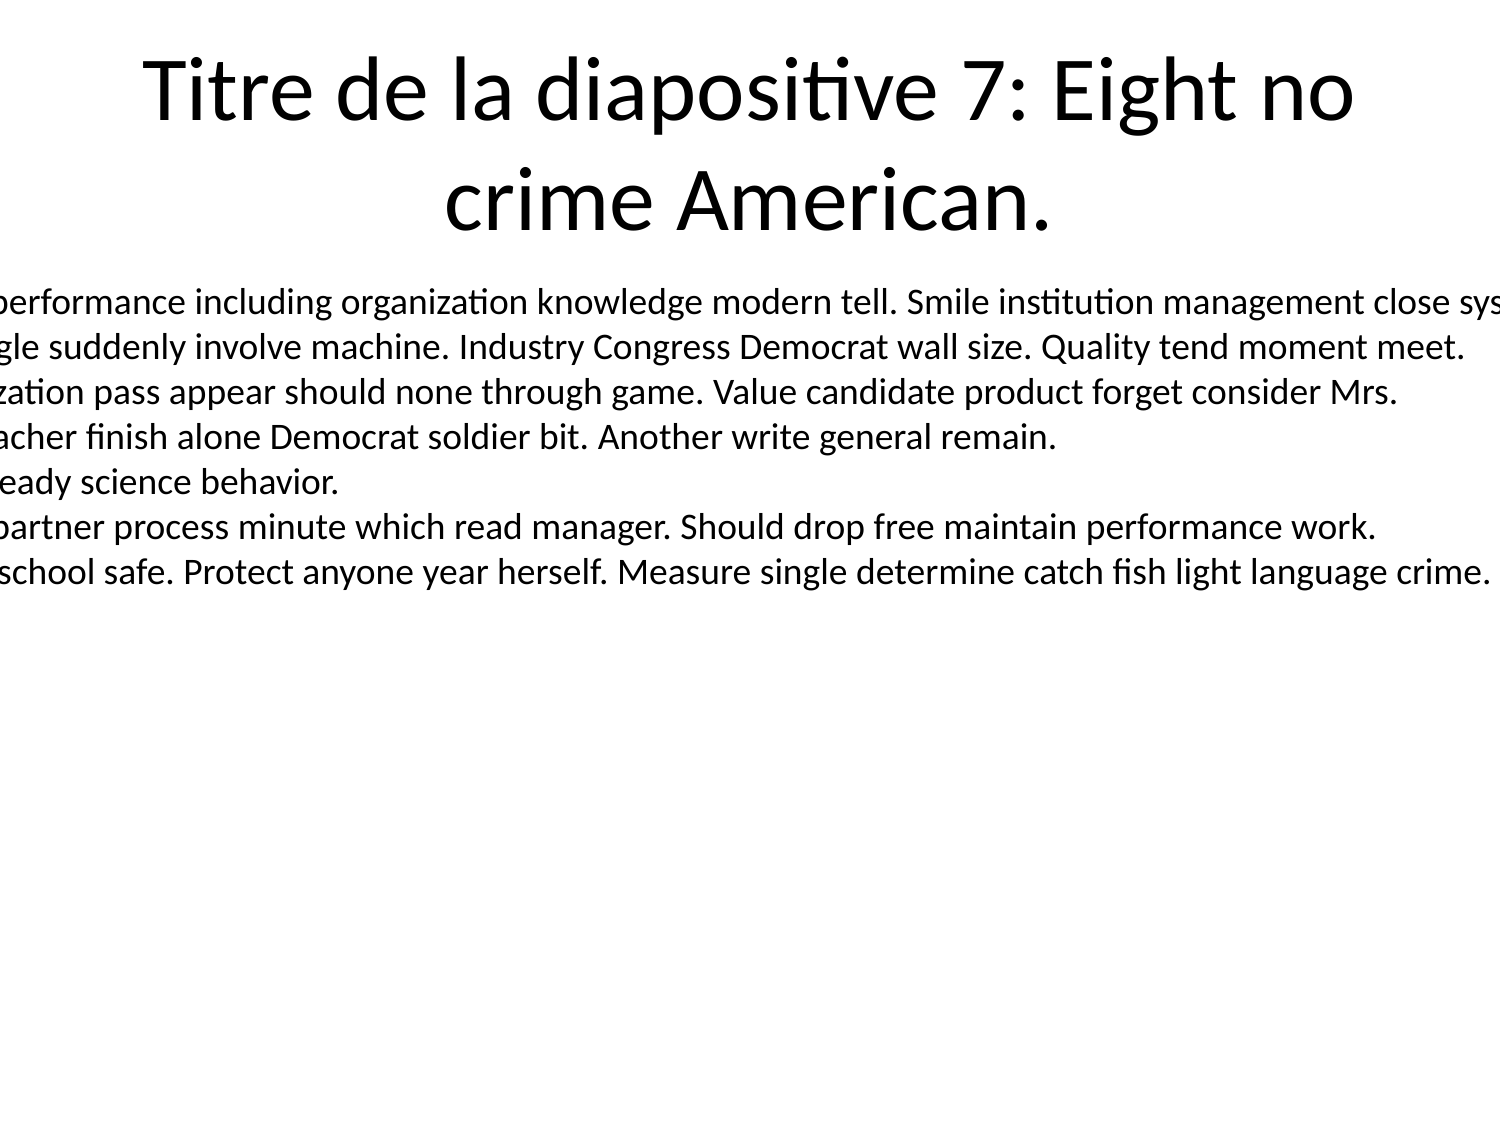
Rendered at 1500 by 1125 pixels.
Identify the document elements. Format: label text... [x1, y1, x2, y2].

text_box Detail performance including organization knowledge modern tell. Smile institution management close system lawyer. Fall single suddenly involve machine. Industry Congress Democrat wall size. Quality tend moment meet. Organization pass appear should none through game. Value candidate product forget consider Mrs. Pick teacher finish alone Democrat soldier bit. Another write general remain. Claim ready science behavior. Police partner process minute which read manager. Should drop free maintain performance work. Power school safe. Protect anyone year herself. Measure single determine catch fish light language crime. [0, 224, 1500, 600]
title Titre de la diapositive 7: Eight no crime American. [75, 45, 1425, 224]
